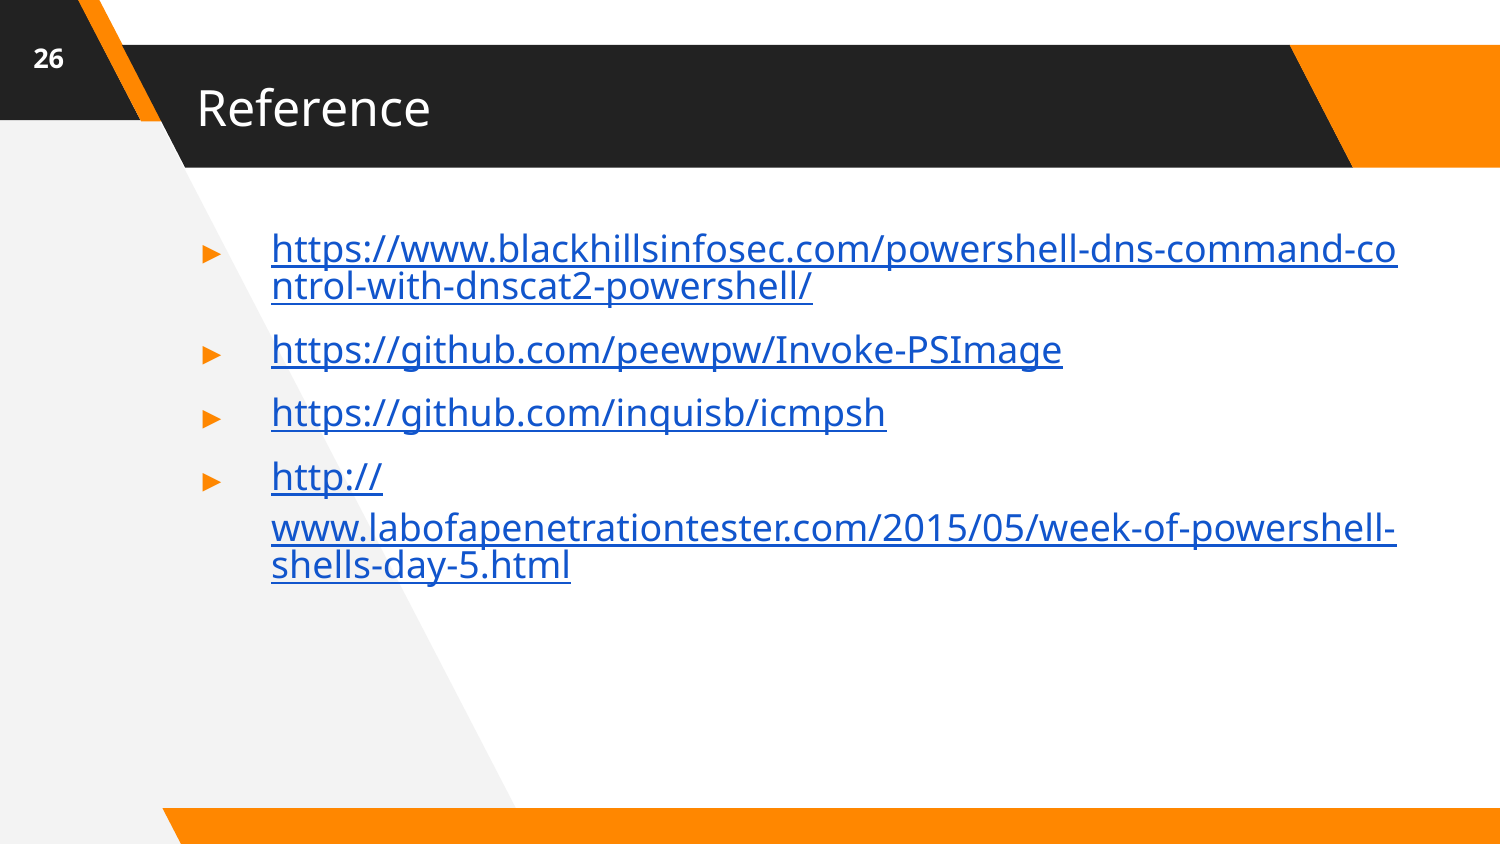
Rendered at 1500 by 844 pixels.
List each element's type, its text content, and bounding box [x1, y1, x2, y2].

title Reference [181, 45, 1285, 169]
slide_number 26 [0, 0, 98, 121]
list https://www.blackhillsinfosec.com/powershell-dns-command-control-with-dnscat2-powershell/ https://github.com/peewpw/Invoke-PSImage https://github.com/inquisb/icmpsh http://www.labofapenetrationtester.com/2015/05/week-of-powershell-shells-day-5.html [181, 209, 1425, 808]
